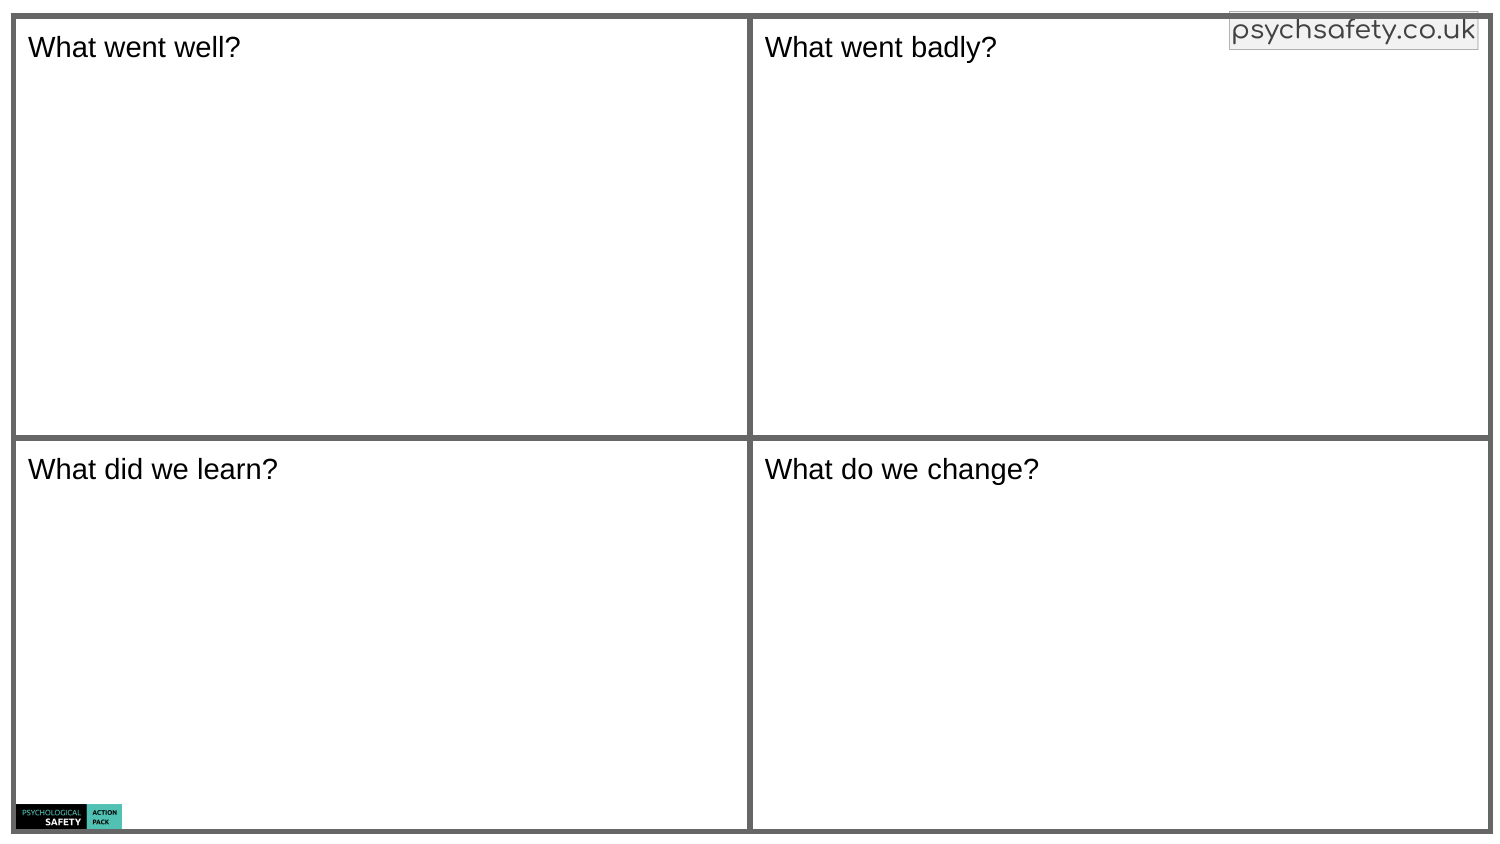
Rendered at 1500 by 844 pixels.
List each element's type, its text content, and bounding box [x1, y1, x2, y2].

table_cell What do we change? [753, 441, 1488, 829]
table_cell What did we learn? [16, 441, 747, 829]
table_header What went well? [16, 19, 747, 435]
table_header What went badly? [753, 19, 1488, 435]
